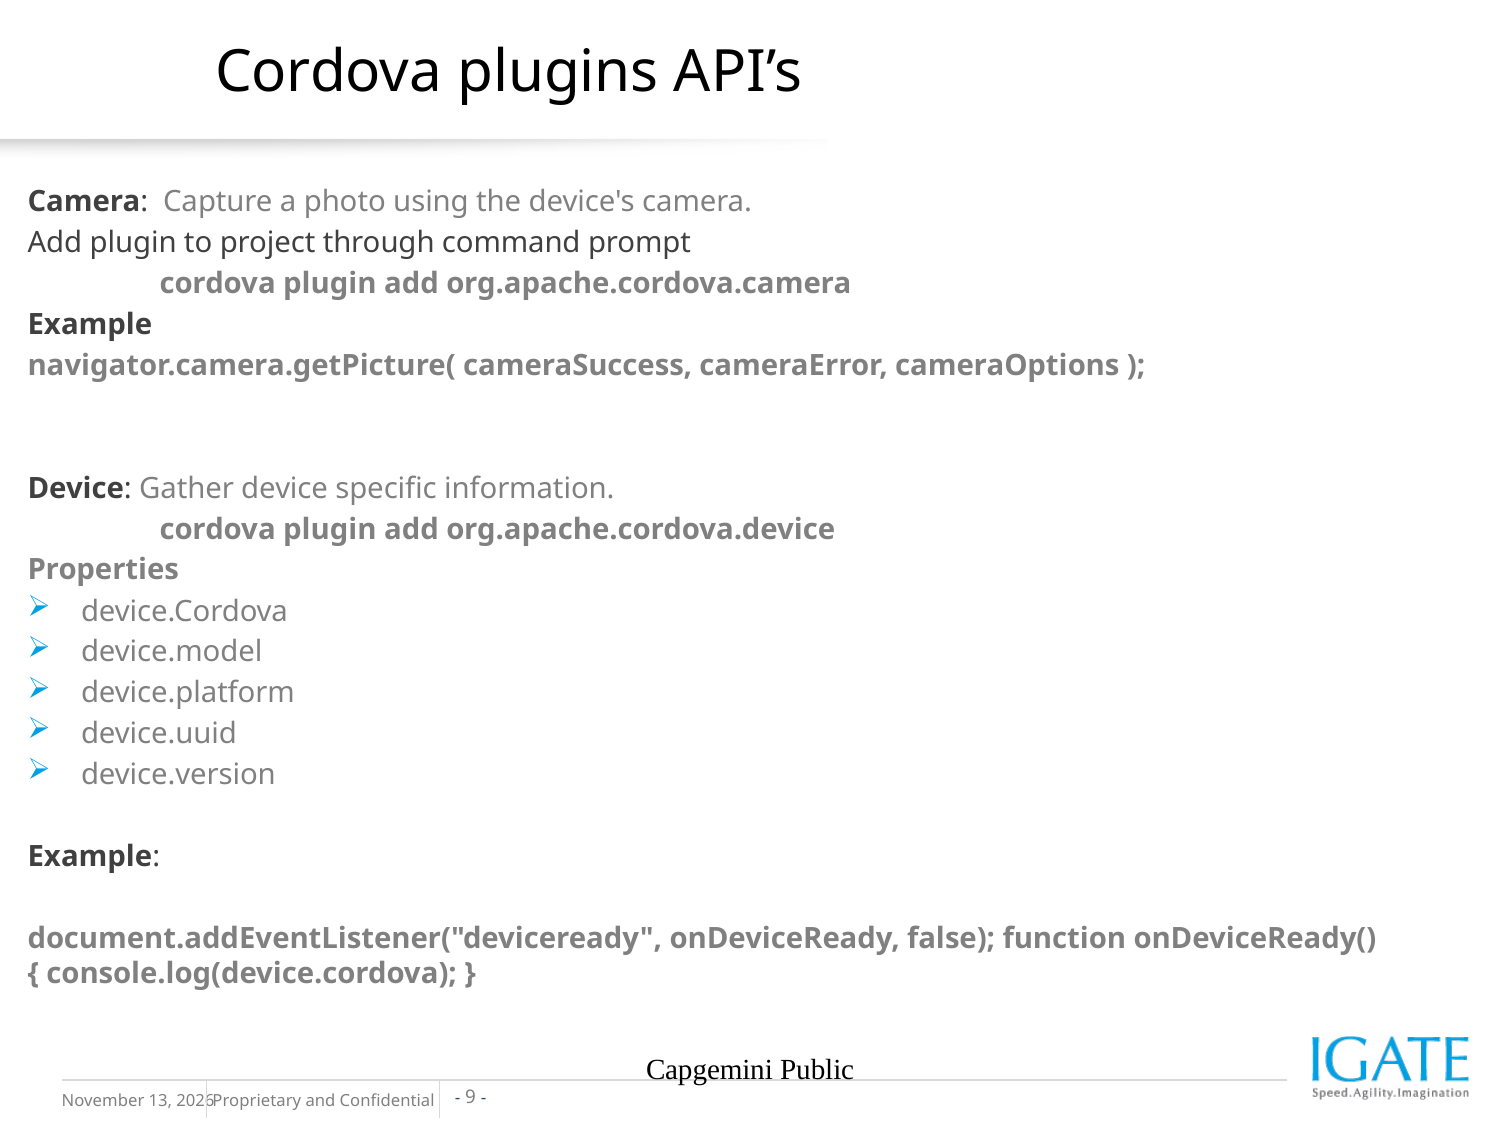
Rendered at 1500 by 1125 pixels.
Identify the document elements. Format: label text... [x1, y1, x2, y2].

picture [1304, 1028, 1475, 1105]
footer Capgemini Public [512, 1042, 988, 1103]
picture [0, 112, 919, 174]
list Camera: Capture a photo using the device's camera. Add plugin to project through command prompt cordova plugin add org.apache.cordova.camera Example navigator.camera.getPicture( cameraSuccess, cameraError, cameraOptions ); Device: Gather device specific information. cordova plugin add org.apache.cordova.device Properties device.Cordova device.model device.platform device.uuid device.version Example: document.addEventListener("deviceready", onDeviceReady, false); function onDeviceReady() { console.log(device.cordova); } [12, 174, 1425, 1005]
title Cordova plugins API’s [50, 3, 1400, 134]
